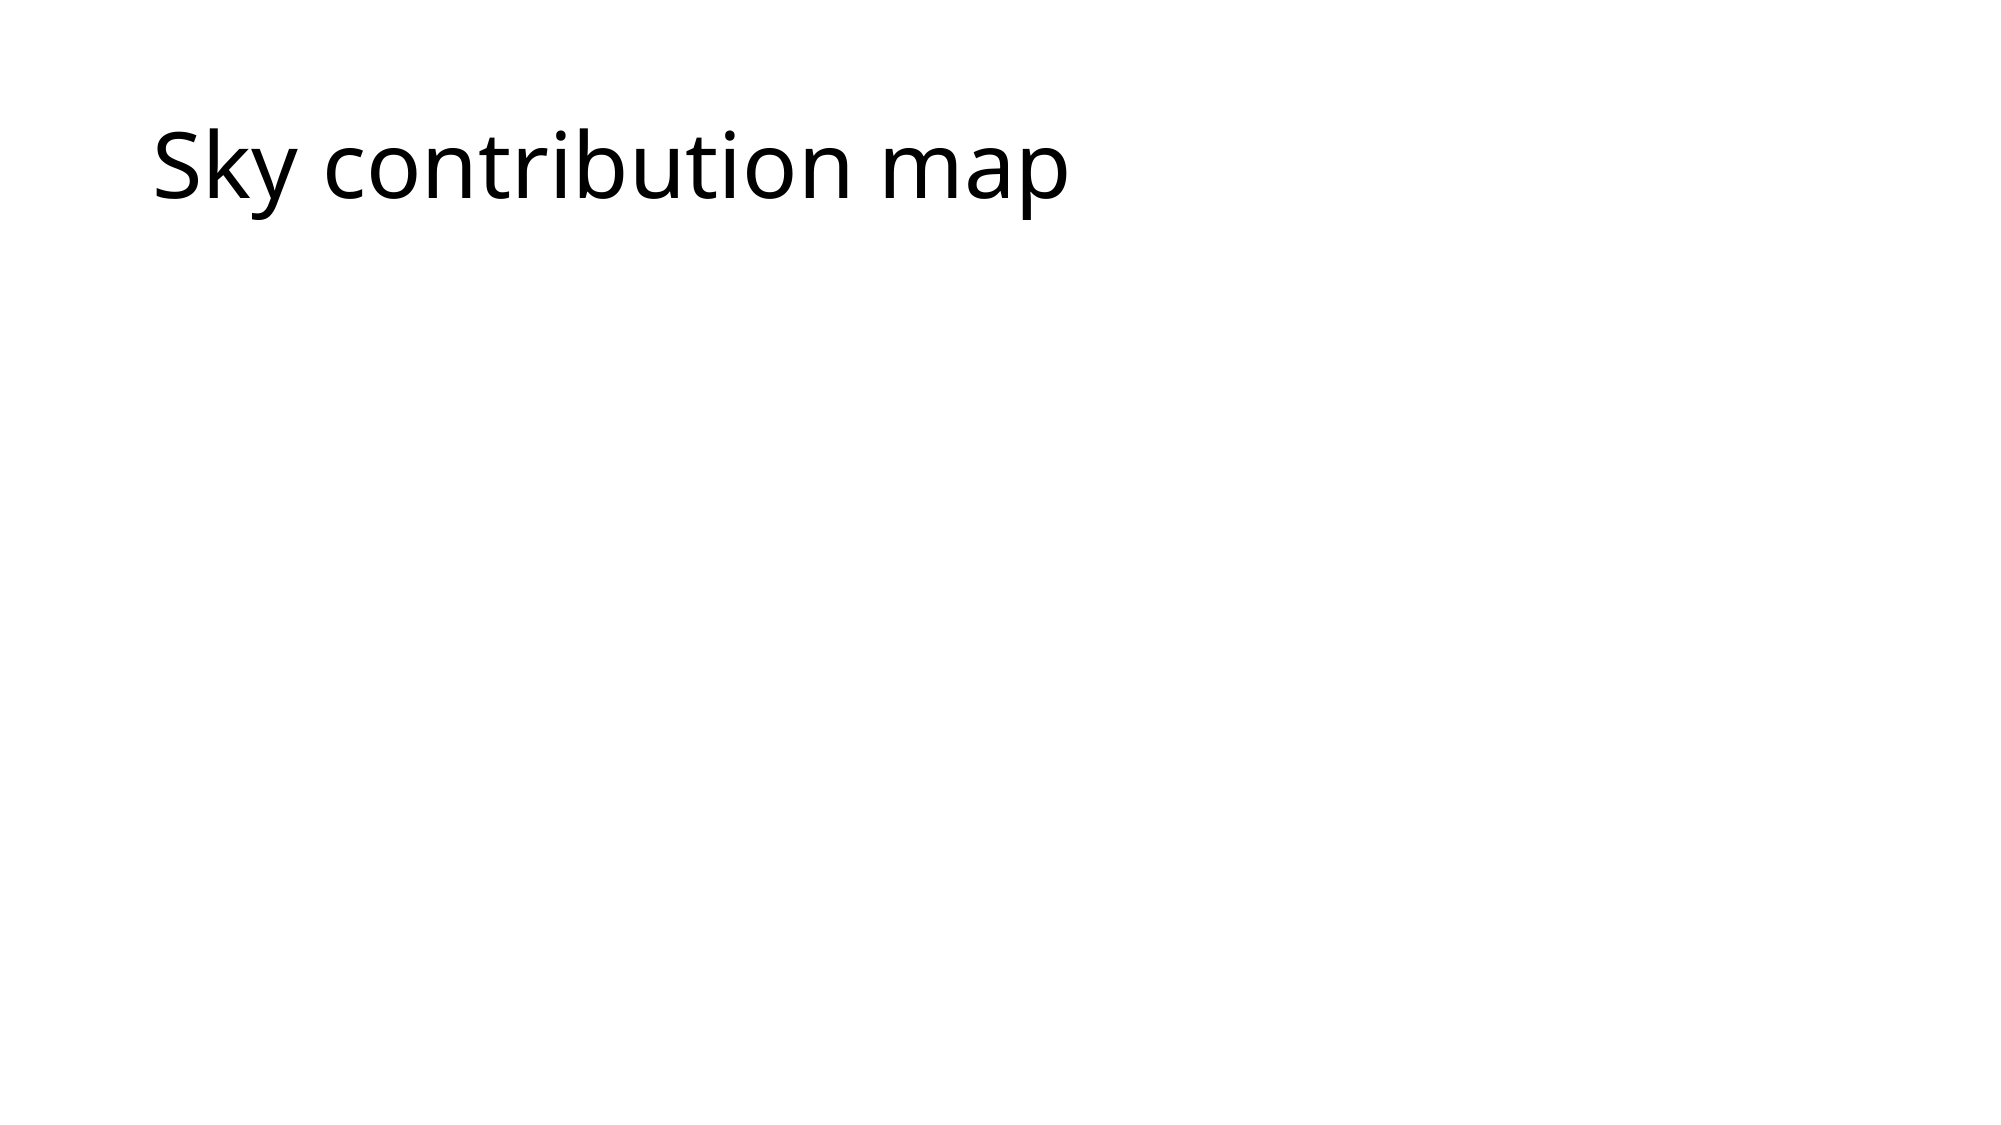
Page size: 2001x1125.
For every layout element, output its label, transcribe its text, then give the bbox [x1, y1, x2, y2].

title Sky contribution map [137, 59, 1863, 278]
